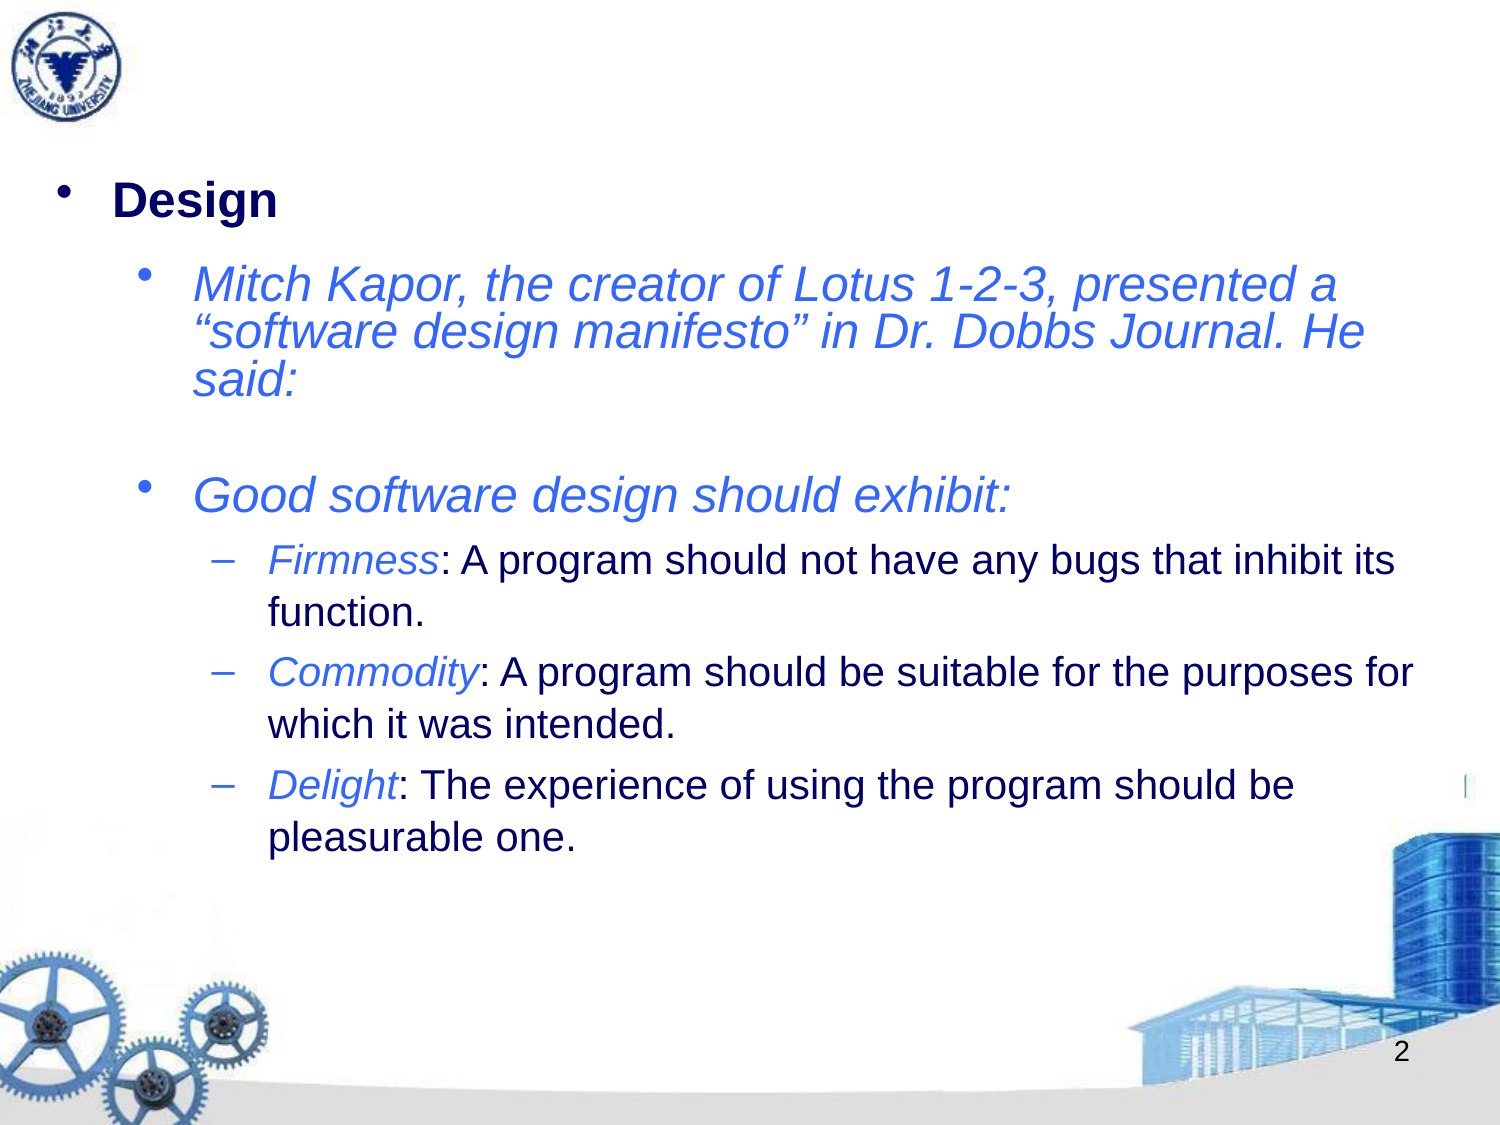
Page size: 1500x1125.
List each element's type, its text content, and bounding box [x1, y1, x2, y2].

slide_number 2 [1115, 1024, 1426, 1103]
picture [0, 0, 1500, 1125]
text_box Design [41, 160, 1392, 386]
text_box Mitch Kapor, the creator of Lotus 1-2-3, presented a “software design manifesto” in Dr. Dobbs Journal. He said: Good software design should exhibit: Firmness: A program should not have any bugs that inhibit its function. Commodity: A program should be suitable for the purposes for which it was intended. Delight: The experience of using the program should be pleasurable one. [121, 255, 1447, 926]
